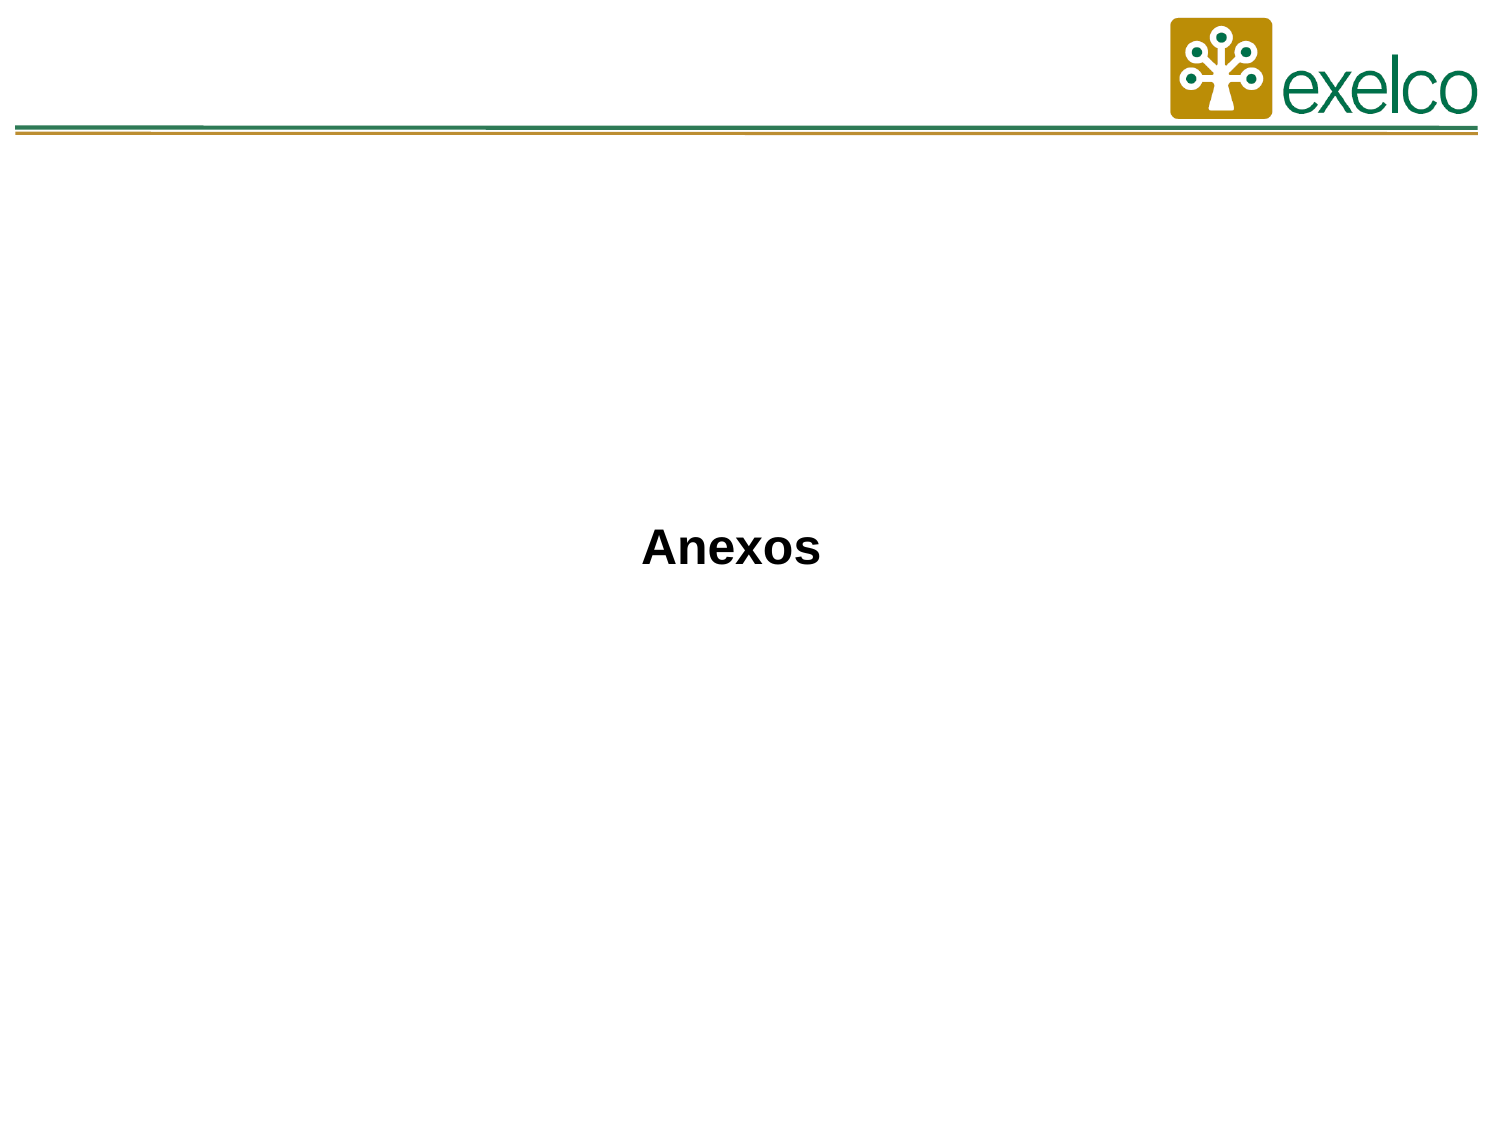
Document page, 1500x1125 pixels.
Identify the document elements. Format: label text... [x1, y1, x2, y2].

picture [1167, 15, 1276, 120]
picture [1279, 51, 1480, 120]
text_box Anexos [626, 507, 837, 582]
